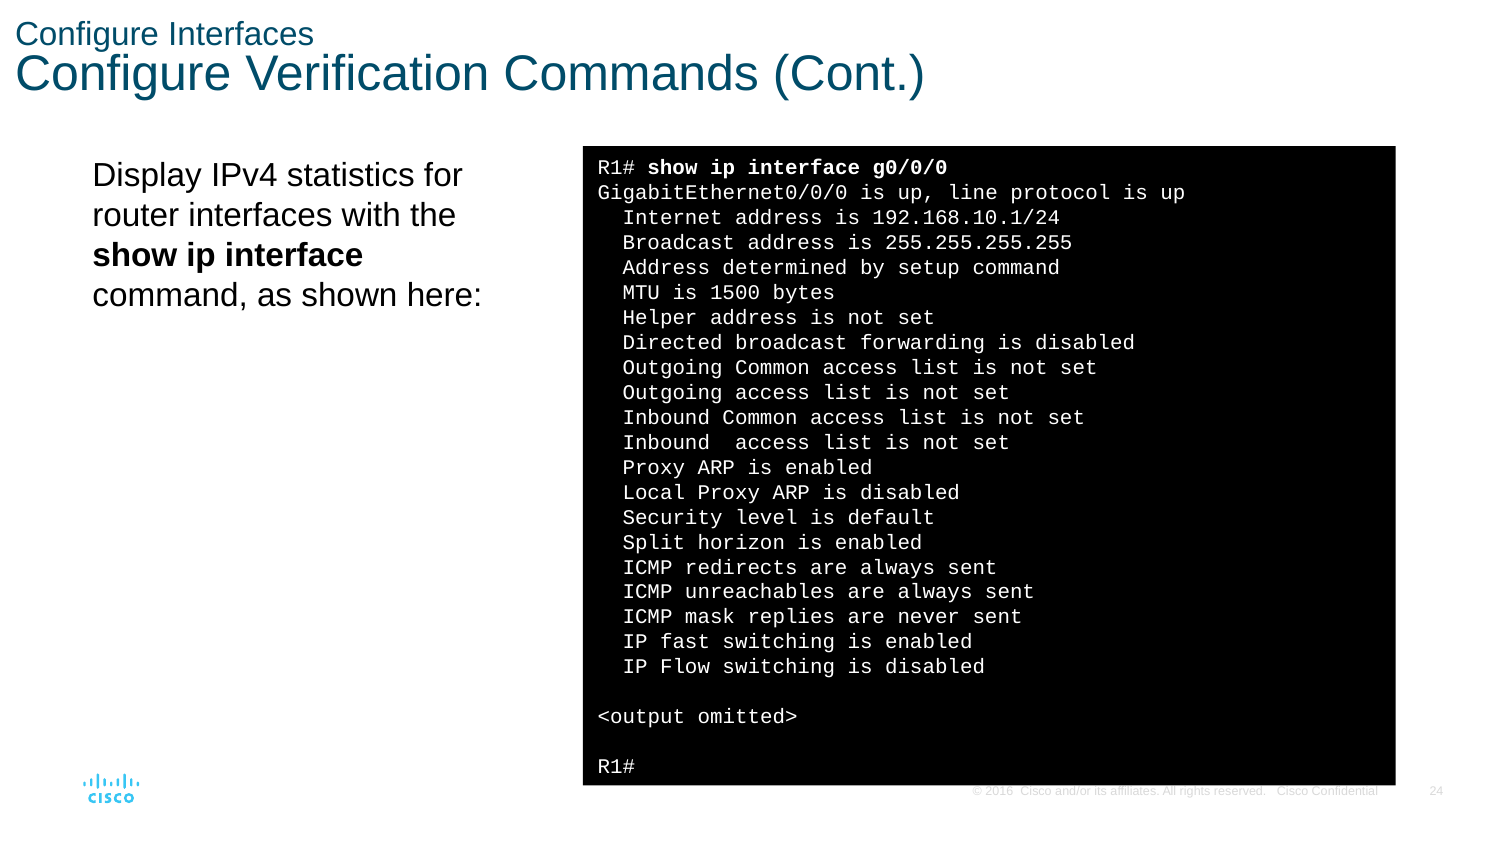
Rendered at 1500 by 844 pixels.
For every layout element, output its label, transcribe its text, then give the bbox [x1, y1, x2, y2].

text_box R1# show ip interface g0/0/0 GigabitEthernet0/0/0 is up, line protocol is up Internet address is 192.168.10.1/24 Broadcast address is 255.255.255.255 Address determined by setup command MTU is 1500 bytes Helper address is not set Directed broadcast forwarding is disabled Outgoing Common access list is not set Outgoing access list is not set Inbound Common access list is not set Inbound access list is not set Proxy ARP is enabled Local Proxy ARP is disabled Security level is default Split horizon is enabled ICMP redirects are always sent ICMP unreachables are always sent ICMP mask replies are never sent IP fast switching is enabled IP Flow switching is disabled <output omitted> R1# [582, 146, 1396, 786]
title Configure Interfaces Configure Verification Commands (Cont.) [0, 0, 1369, 121]
text_box Display IPv4 statistics for router interfaces with the show ip interface command, as shown here: [77, 146, 511, 321]
